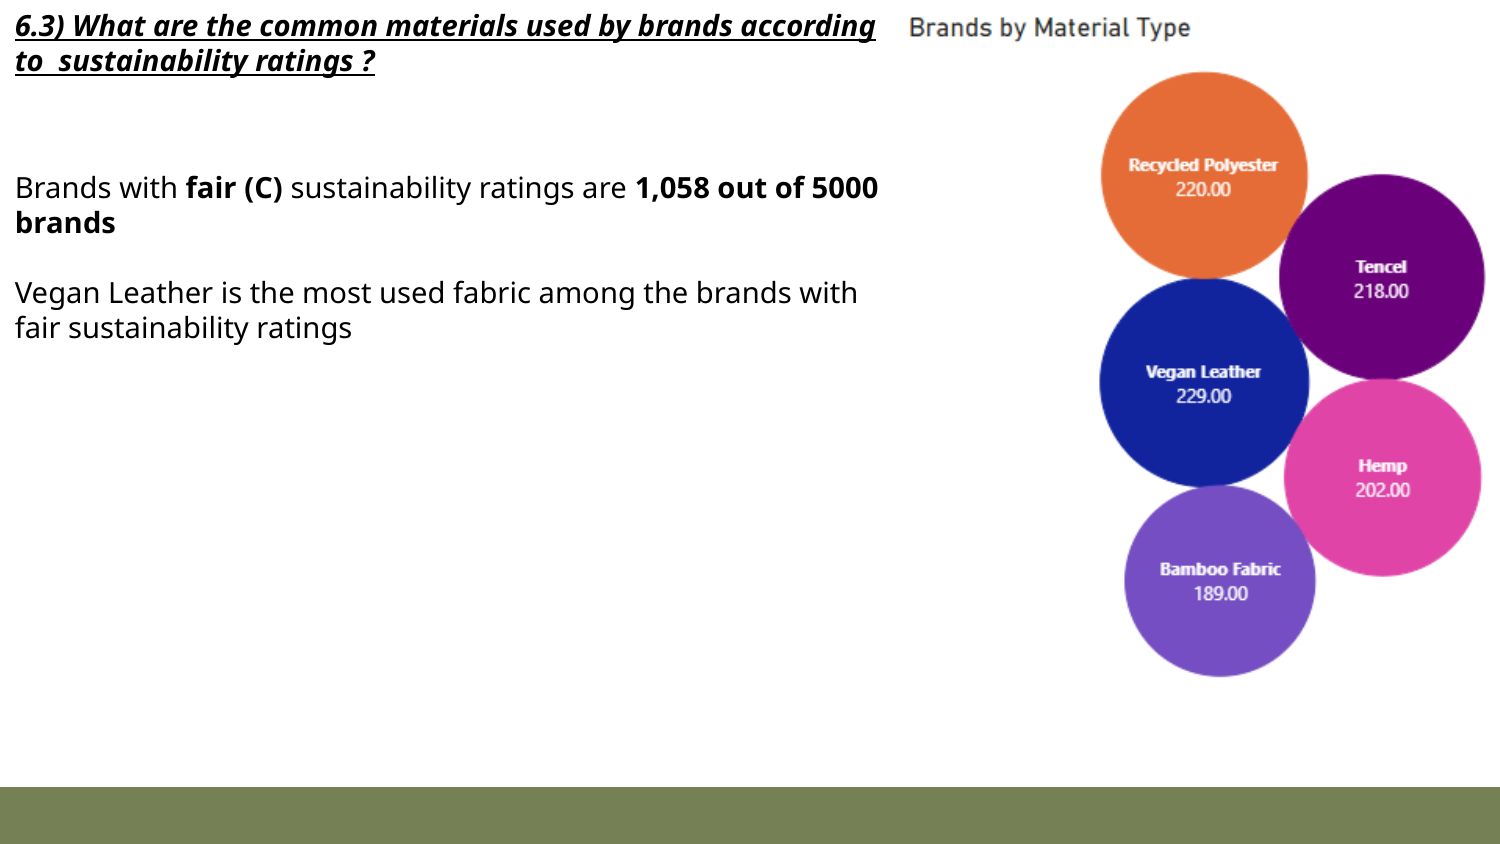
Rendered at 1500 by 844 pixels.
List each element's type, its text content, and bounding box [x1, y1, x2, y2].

text_box Brands with fair (C) sustainability ratings are 1,058 out of 5000 brands Vegan Leather is the most used fabric among the brands with fair sustainability ratings [0, 161, 893, 352]
picture [898, 0, 1500, 693]
text_box 6.3) What are the common materials used by brands according to sustainability ratings ? [0, 0, 896, 85]
picture [0, 787, 1500, 844]
